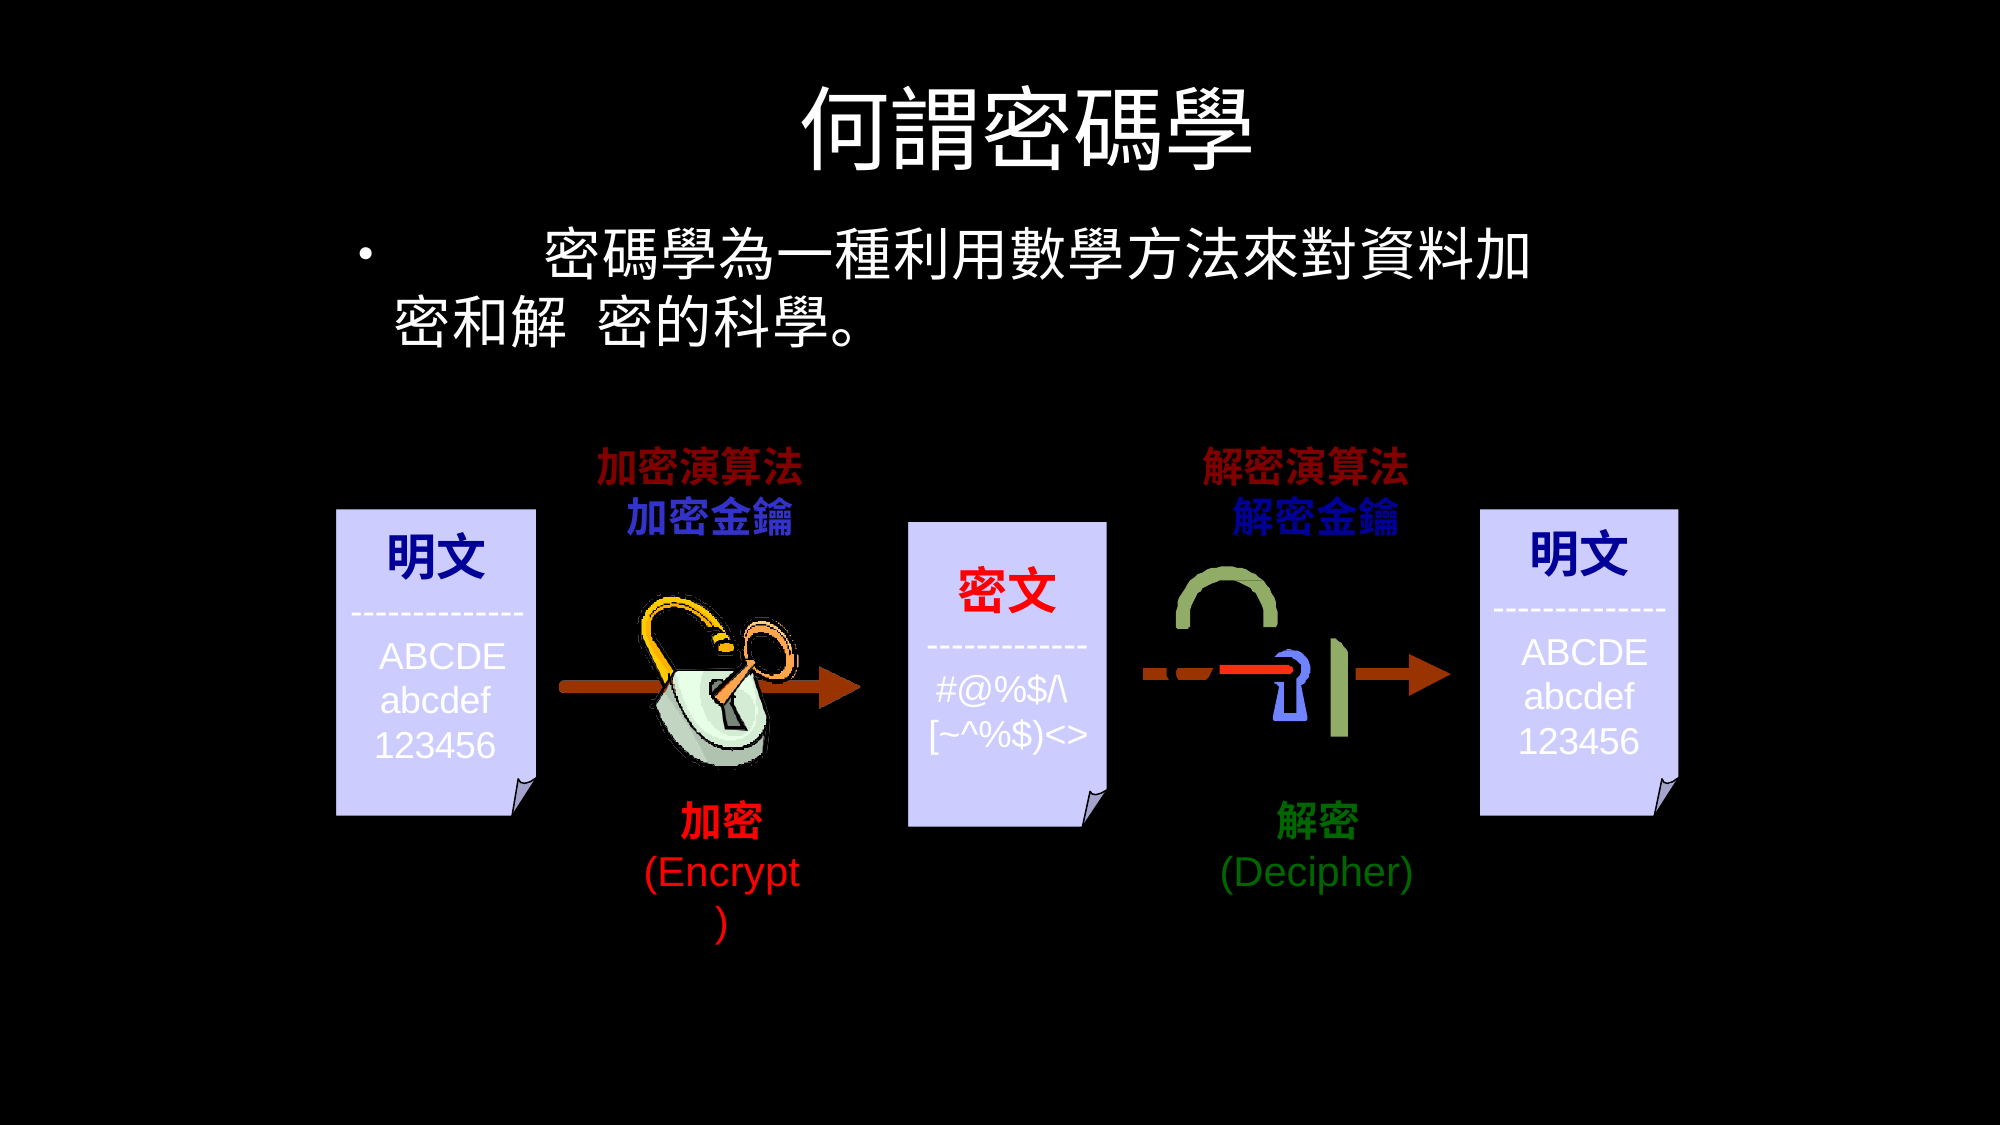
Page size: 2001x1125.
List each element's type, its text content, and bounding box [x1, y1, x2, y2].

text_box [1082, 789, 1108, 828]
text_box [1175, 566, 1278, 629]
title 何謂密碼學 [330, 33, 2000, 222]
text_box 明文 -------------- ABCDE abcdef 123456 [347, 525, 527, 767]
text_box [1166, 557, 1356, 743]
text_box 密文 ------------- #@%$/\ [~^%$)<> [923, 560, 1091, 755]
text_box 解密 (Decipher) [1217, 795, 1416, 896]
text_box 明文 -------------- ABCDE abcdef 123456 [1489, 522, 1669, 763]
text_box [1219, 664, 1294, 675]
text_box [1654, 777, 1680, 817]
text_box [1330, 638, 1348, 737]
text_box 加密 (Encrypt) [641, 795, 816, 946]
text_box [1408, 653, 1451, 697]
text_box [512, 777, 537, 817]
text_box [1479, 508, 1680, 817]
text_box 加密演算法 加密金鑰 [594, 440, 807, 541]
text_box [558, 592, 861, 770]
text_box [907, 521, 1108, 828]
text_box [1272, 649, 1311, 722]
text_box [335, 508, 537, 817]
text_box • 密碼學為一種利用數學方法來對資料加密和解 密的科學。 [335, 217, 1594, 356]
text_box 解密演算法 解密金鑰 [1200, 440, 1413, 541]
